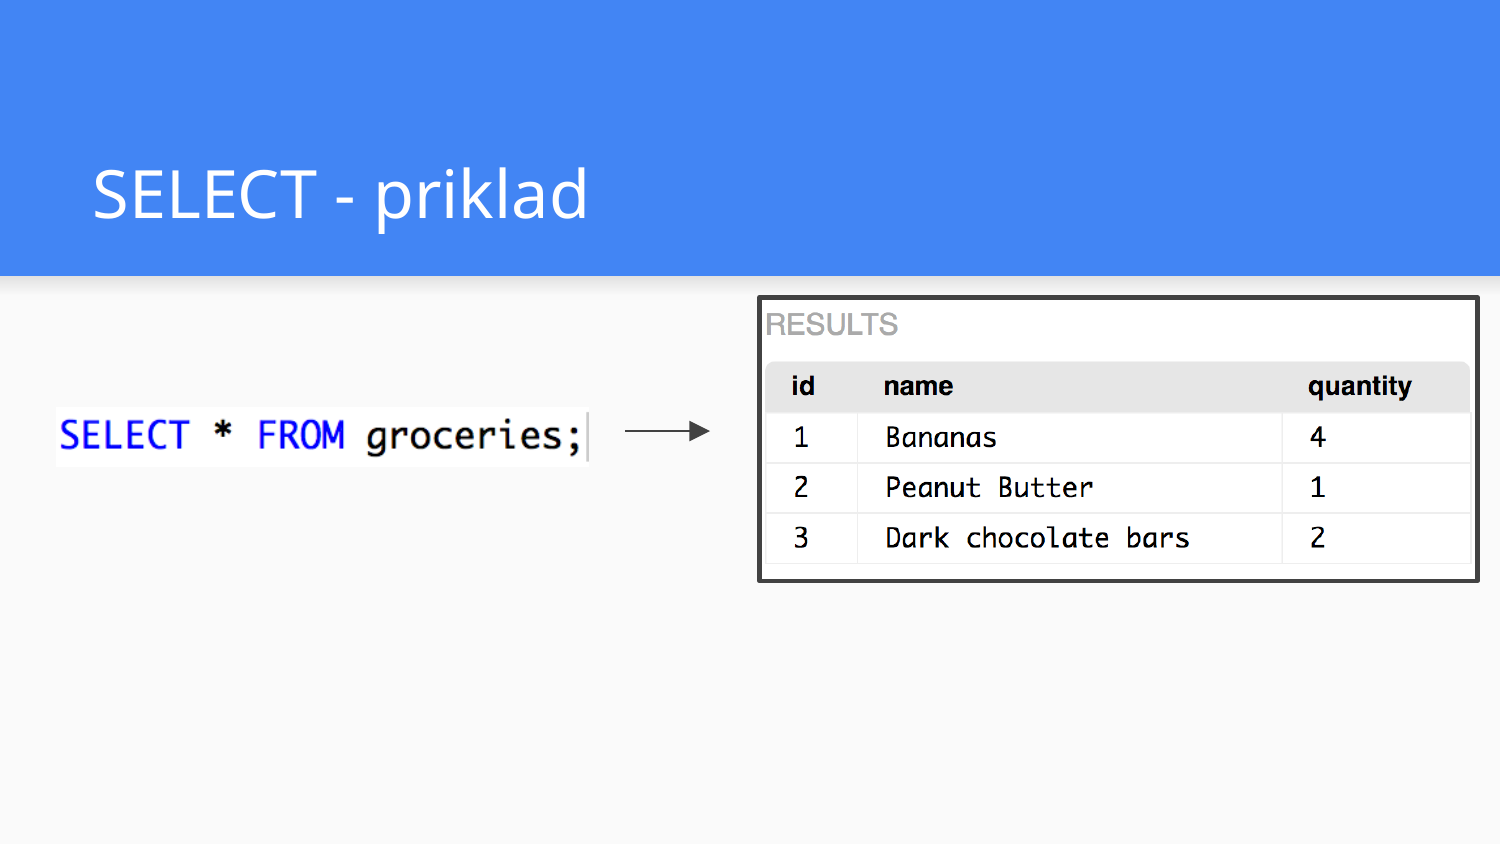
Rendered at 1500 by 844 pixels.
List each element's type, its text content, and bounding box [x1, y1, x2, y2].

picture [56, 406, 589, 468]
title SELECT - priklad [77, 121, 1427, 248]
picture [761, 299, 1476, 579]
